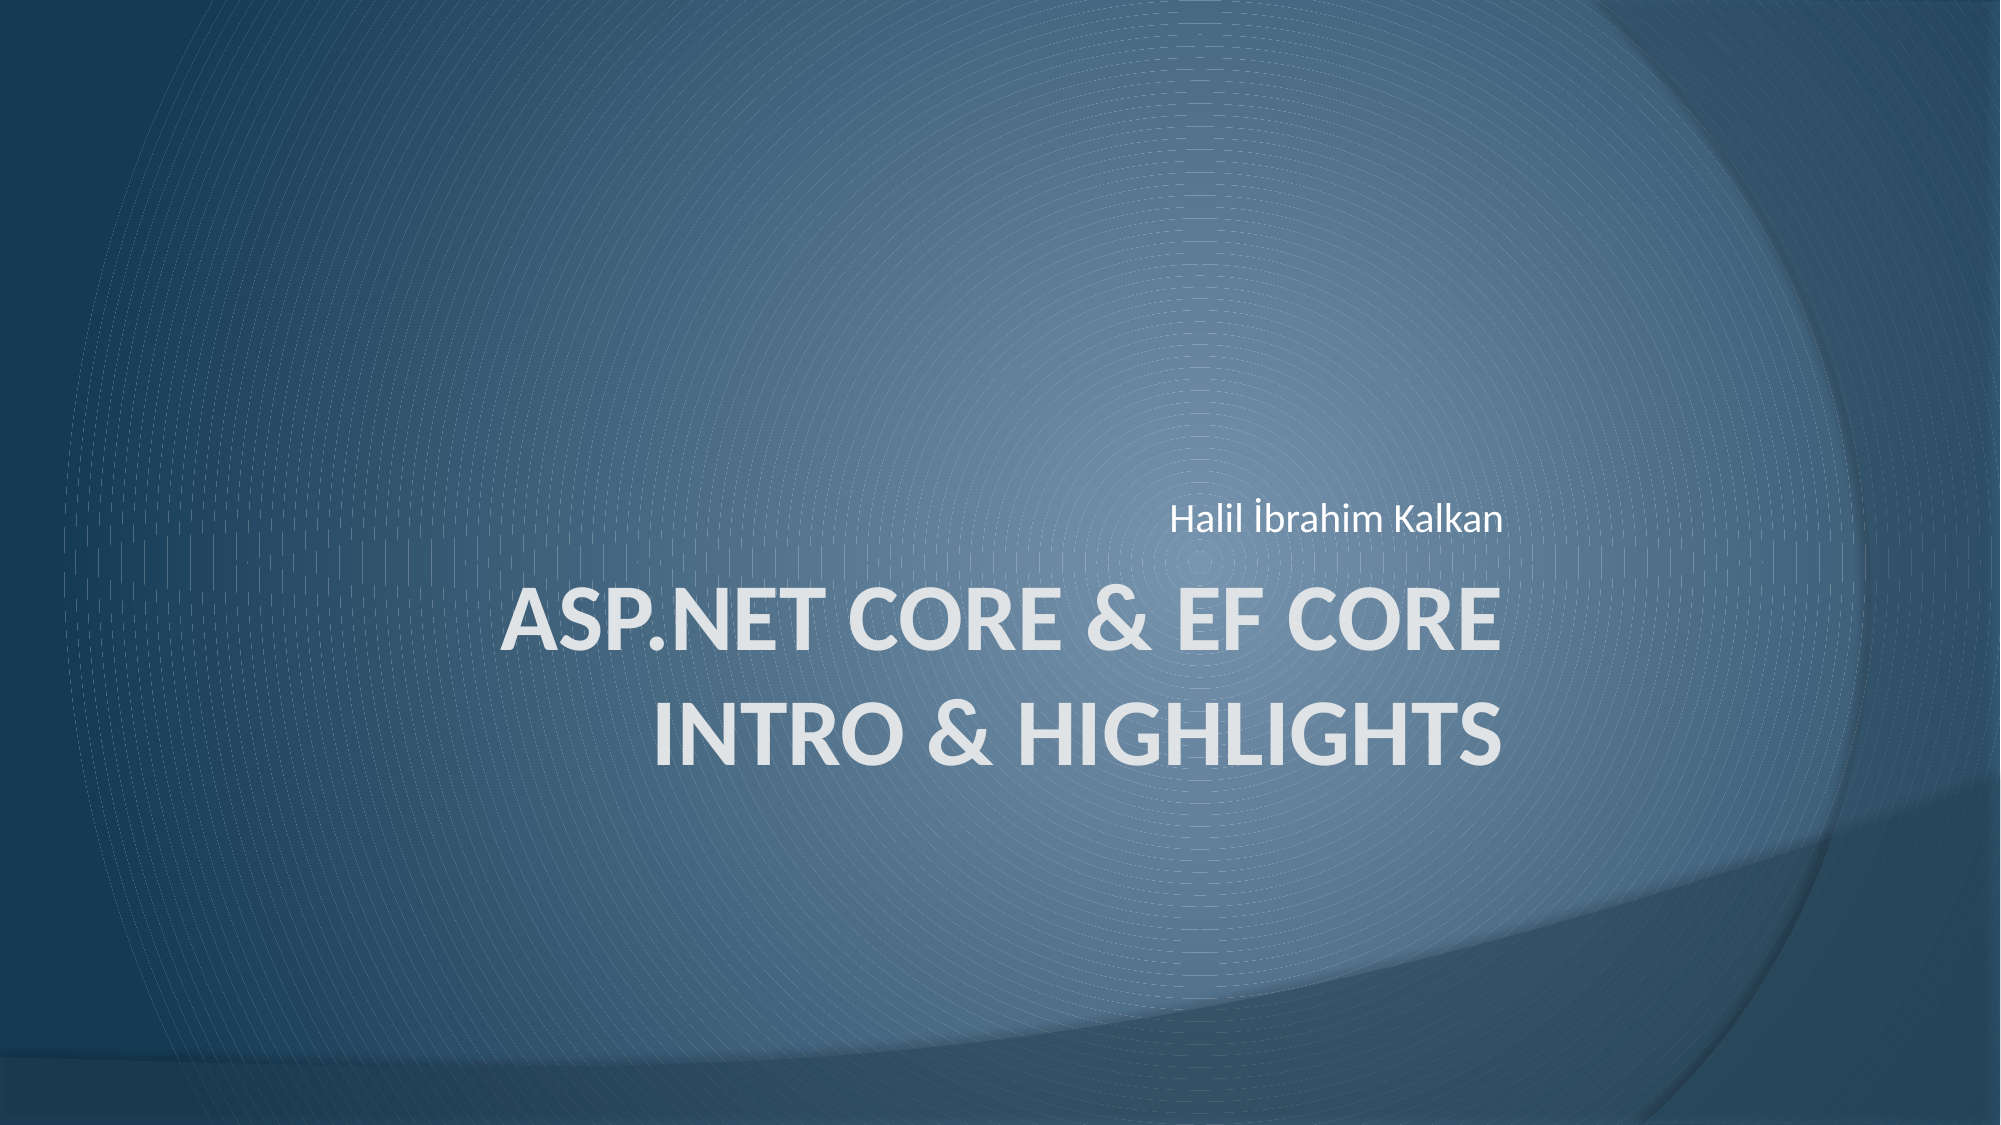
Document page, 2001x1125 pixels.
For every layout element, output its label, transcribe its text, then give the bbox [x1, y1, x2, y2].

title ASP.NET Core & EF Core INTRO & HIGHLIGHTS [93, 547, 1512, 925]
subtitle Halil İbrahim Kalkan [94, 253, 1512, 541]
